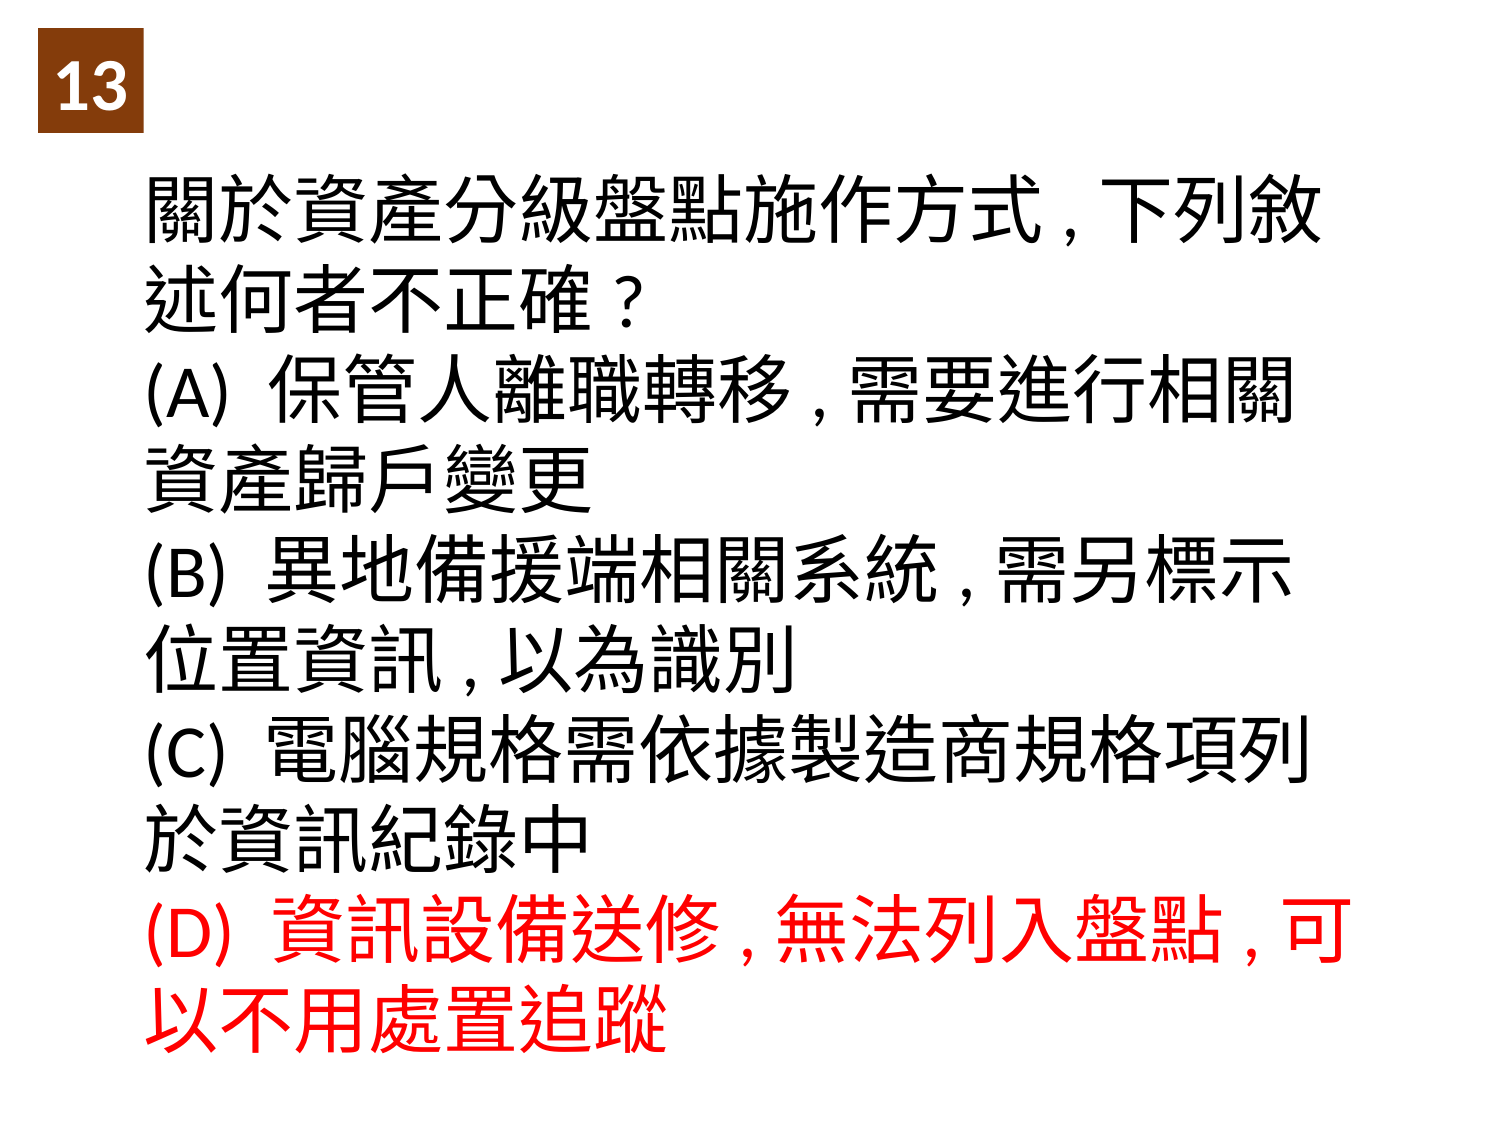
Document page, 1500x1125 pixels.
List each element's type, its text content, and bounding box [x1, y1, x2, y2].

text_box 13 [38, 28, 144, 133]
text_box 關於資產分級盤點施作方式,下列敘述何者不正確? (A) 保管人離職轉移,需要進行相關資產歸戶變更 (B) 異地備援端相關系統,需另標示位置資訊,以為識別 (C) 電腦規格需依據製造商規格項列於資訊紀錄中 (D) 資訊設備送修,無法列入盤點,可以不用處置追蹤 [128, 155, 1372, 1070]
